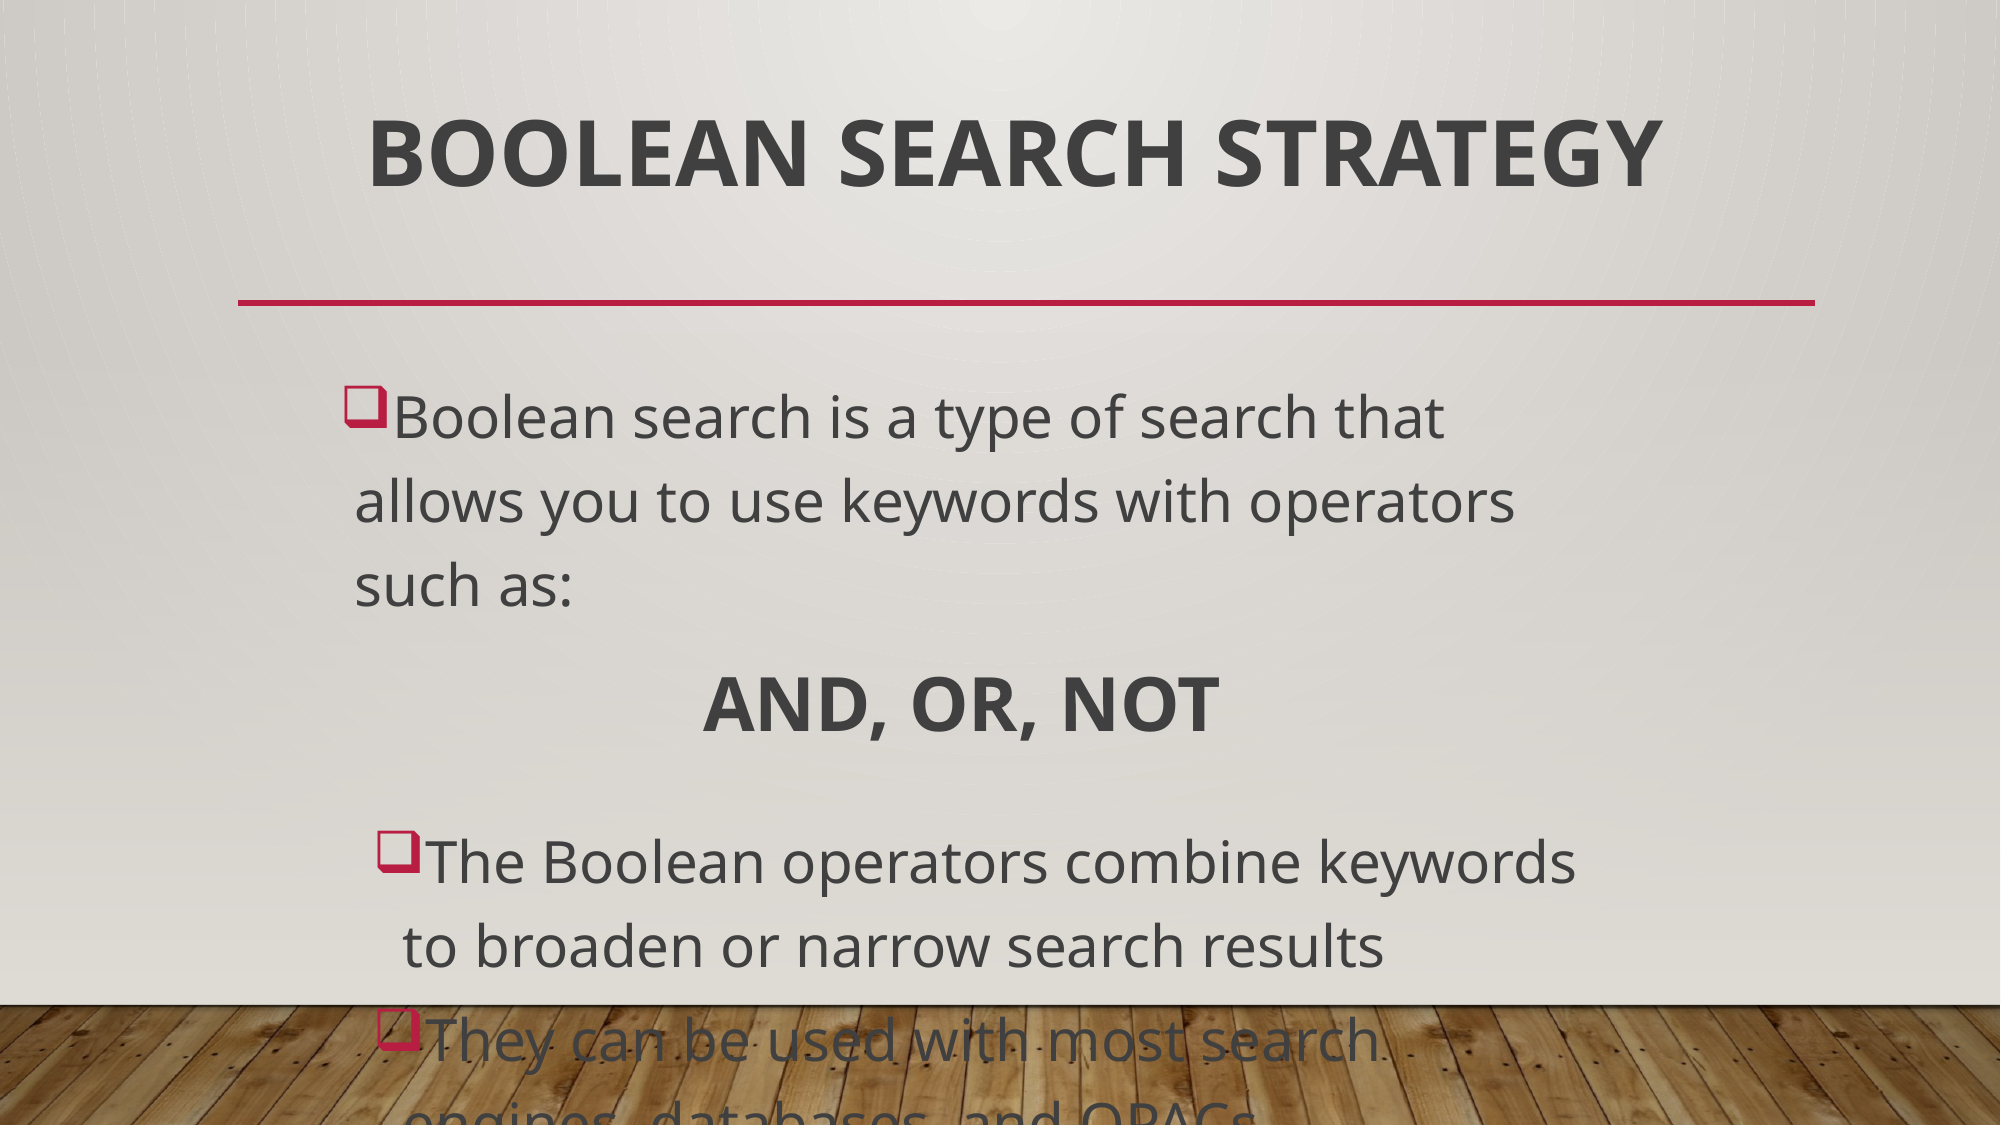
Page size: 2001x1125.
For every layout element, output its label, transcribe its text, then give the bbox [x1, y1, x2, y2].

title Boolean Search Strategy [350, 99, 1725, 238]
picture [0, 1005, 2000, 1125]
list Boolean search is a type of search that allows you to use keywords with operators such as: AND, OR, NOT The Boolean operators combine keywords to broaden or narrow search results They can be used with most search engines, databases, and OPACs [324, 324, 1600, 1005]
